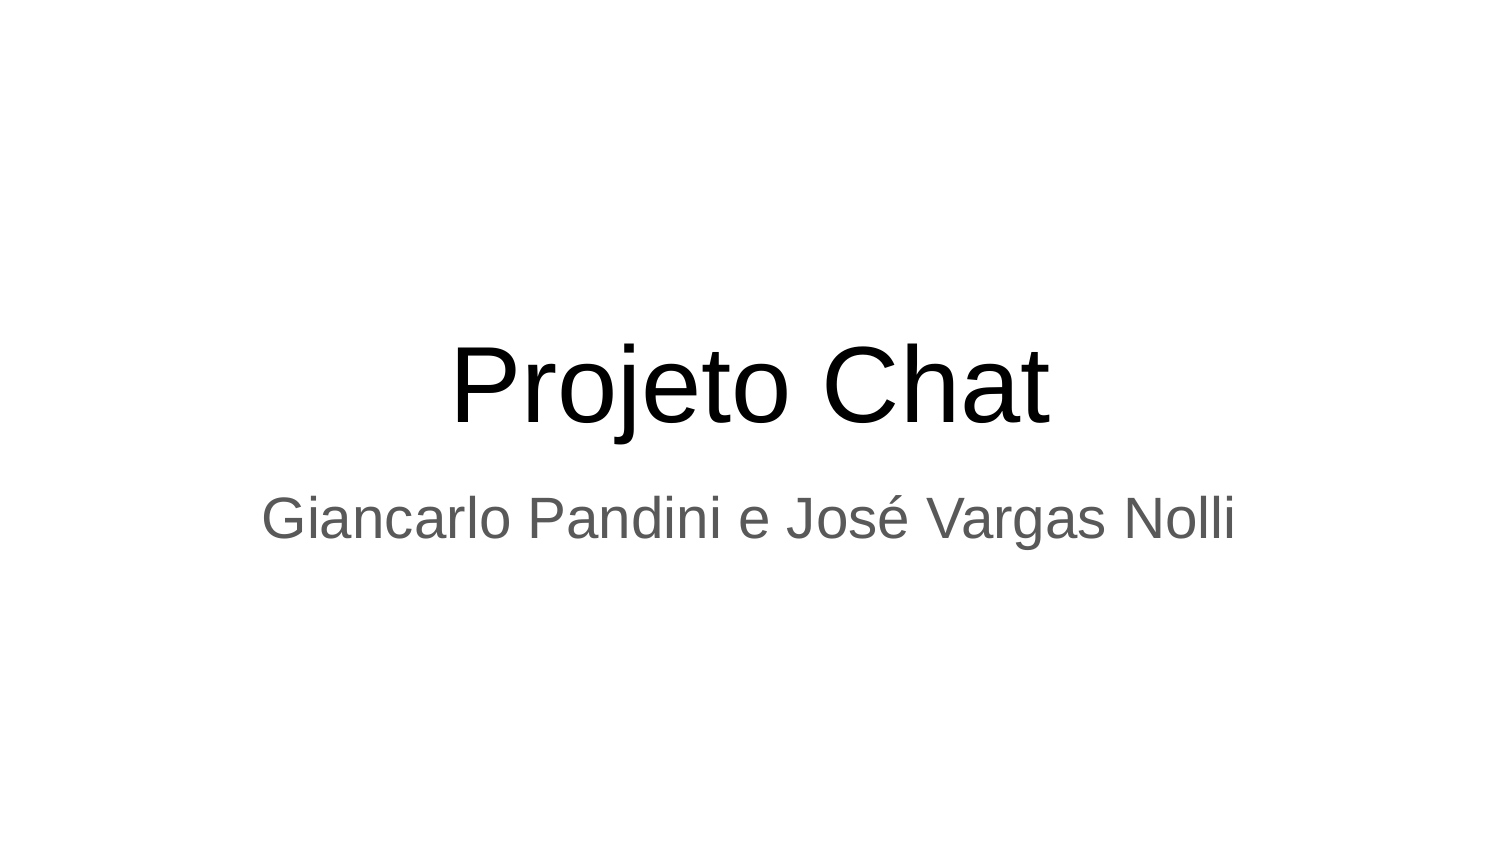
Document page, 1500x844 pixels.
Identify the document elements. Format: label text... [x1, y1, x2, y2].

subtitle Giancarlo Pandini e José Vargas Nolli [51, 464, 1449, 595]
title Projeto Chat [51, 122, 1449, 459]
